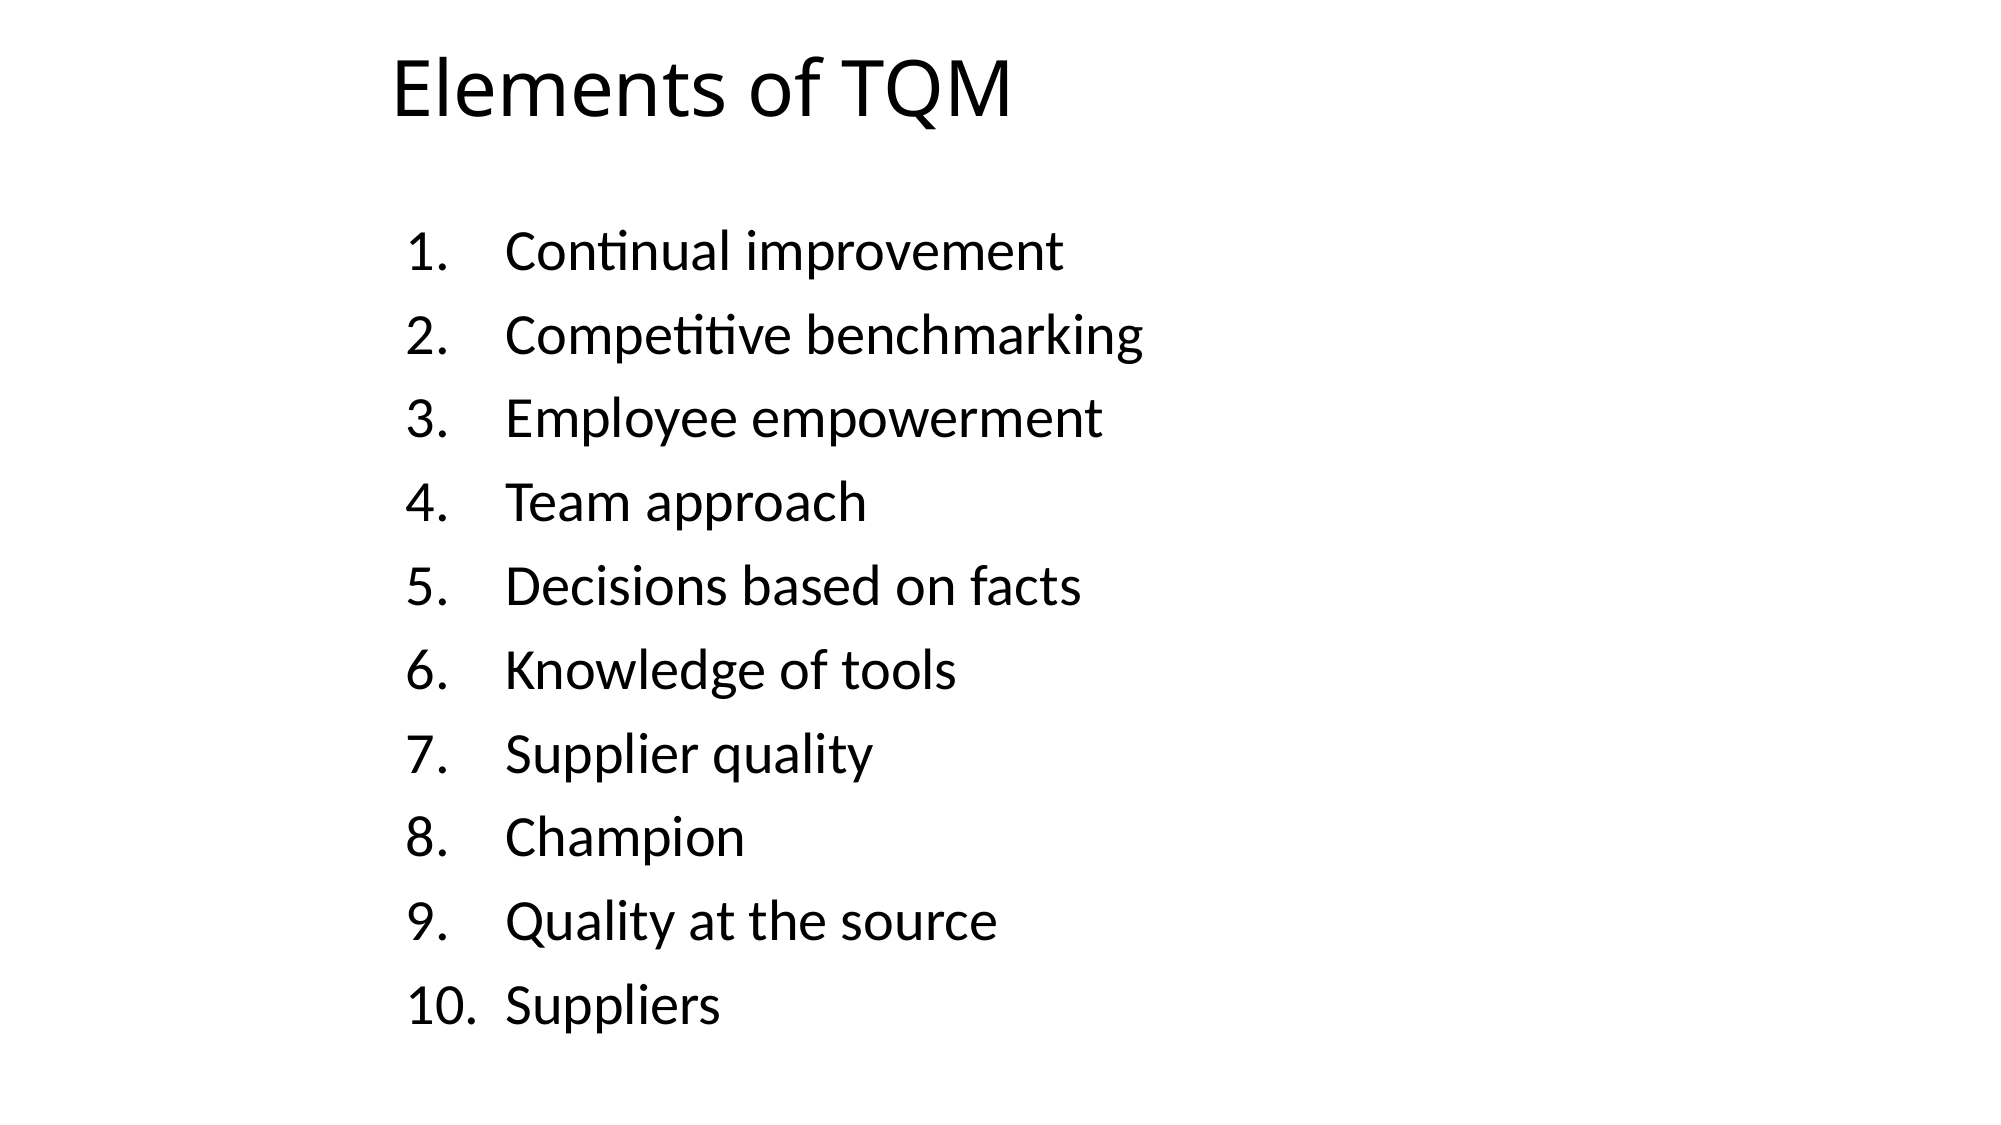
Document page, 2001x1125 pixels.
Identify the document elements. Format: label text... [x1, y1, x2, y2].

list Continual improvement Competitive benchmarking Employee empowerment Team approach Decisions based on facts Knowledge of tools Supplier quality Champion Quality at the source Suppliers [390, 212, 1686, 1075]
title Elements of TQM [375, 41, 1650, 142]
